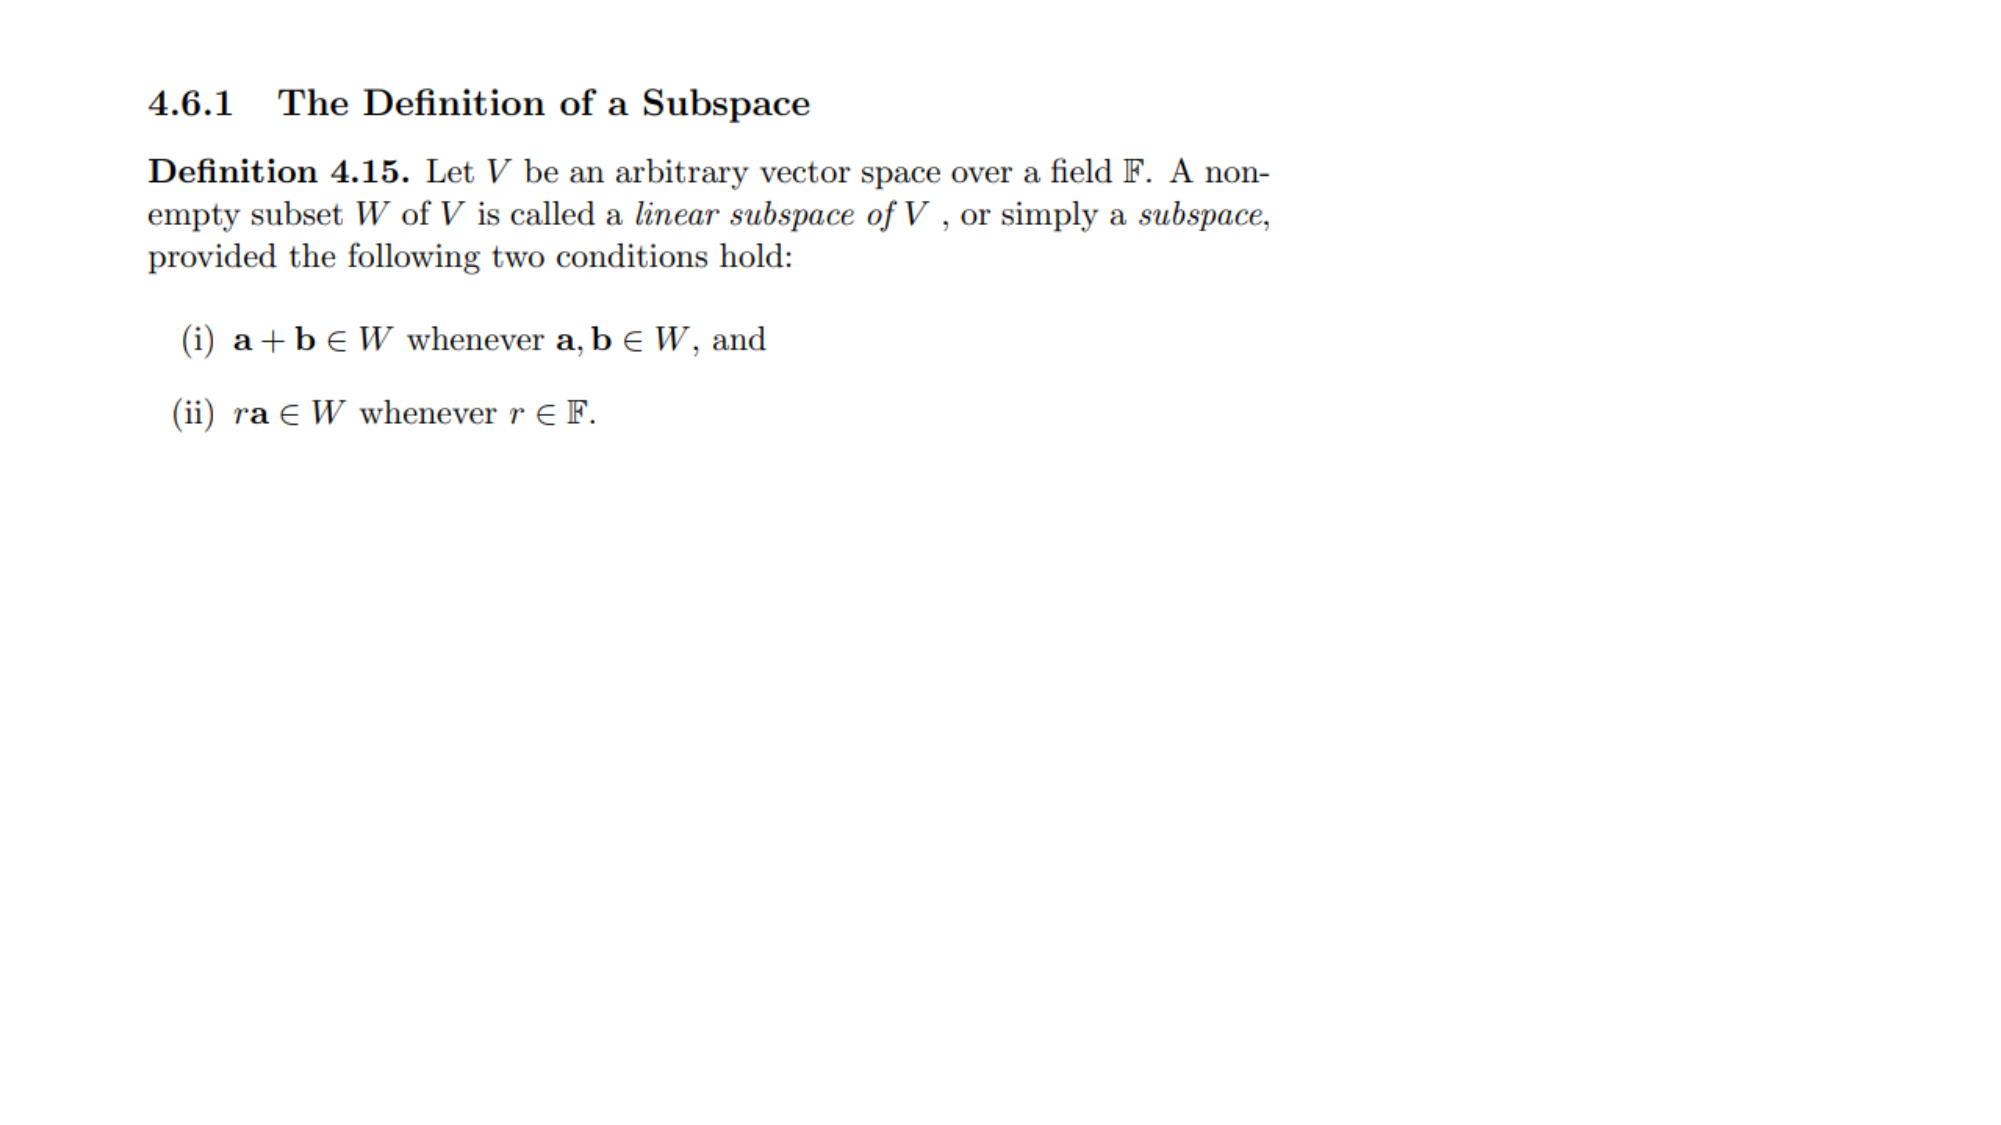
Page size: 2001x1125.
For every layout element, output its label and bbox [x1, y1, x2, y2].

list [63, 59, 1305, 453]
